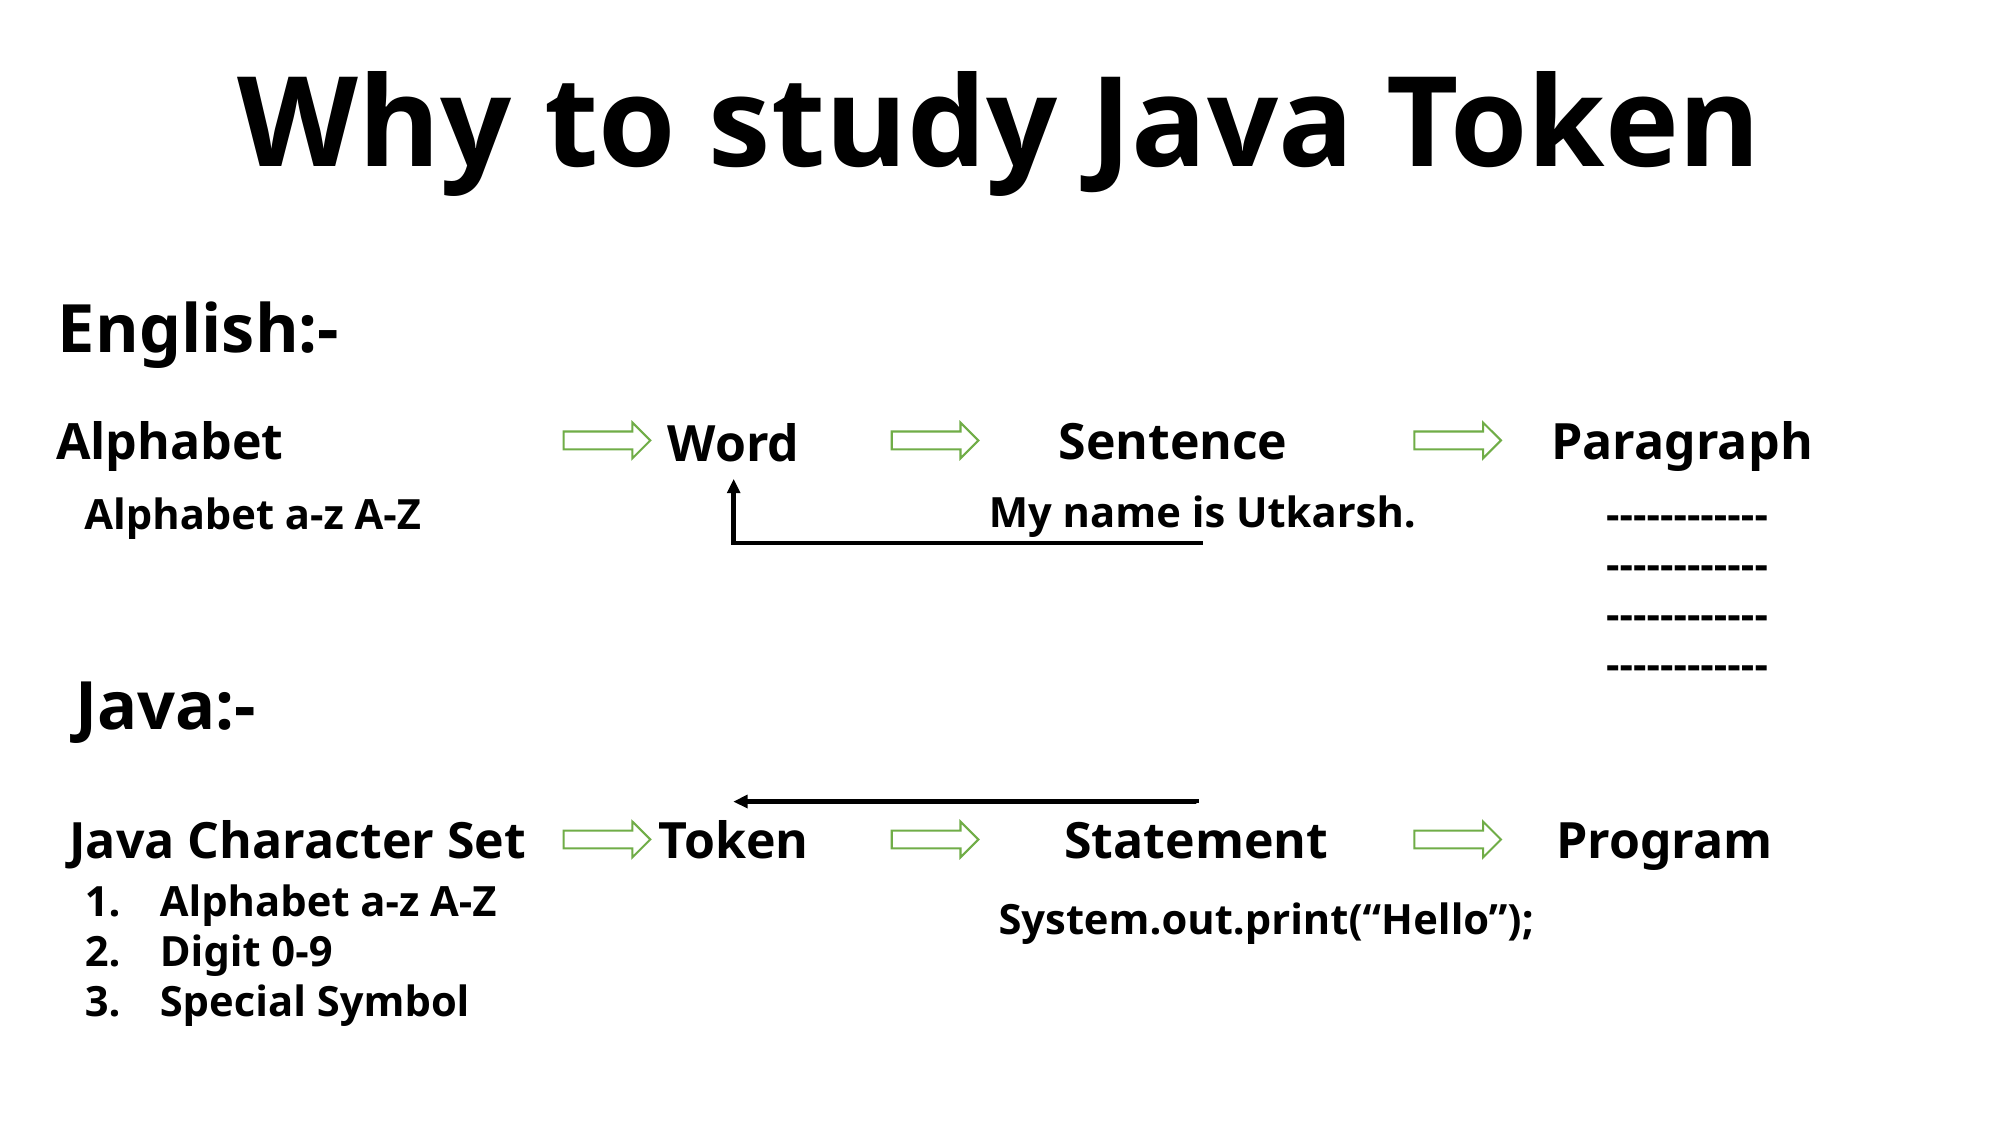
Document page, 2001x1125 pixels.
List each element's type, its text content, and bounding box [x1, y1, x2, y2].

text_box [966, 825, 980, 854]
text_box Alphabet a-z A-Z [69, 480, 437, 545]
text_box Alphabet a-z A-Z Digit 0-9 Special Symbol [70, 867, 512, 1033]
text_box Java:- [60, 655, 272, 751]
text_box Alphabet [41, 402, 299, 478]
text_box ------------ ------------ ------------ ------------ [1591, 480, 1784, 695]
text_box Paragraph [1536, 402, 1828, 478]
text_box Program [1541, 801, 1788, 877]
text_box Statement [1049, 801, 1343, 877]
text_box Why to study Java Token [0, 34, 2000, 199]
text_box [1413, 420, 1503, 461]
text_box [936, 277, 1000, 747]
text_box [890, 819, 964, 860]
text_box System.out.print(“Hello”); [983, 885, 1550, 951]
text_box My name is Utkarsh. [1000, 478, 1431, 544]
text_box Sentence [1043, 402, 1303, 478]
text_box [890, 430, 936, 451]
text_box Java Character Set [54, 801, 542, 877]
text_box [562, 420, 652, 461]
text_box English:- [43, 278, 355, 374]
text_box [562, 819, 652, 860]
text_box Word [653, 404, 815, 480]
text_box Token [643, 801, 824, 877]
text_box [1413, 819, 1503, 860]
